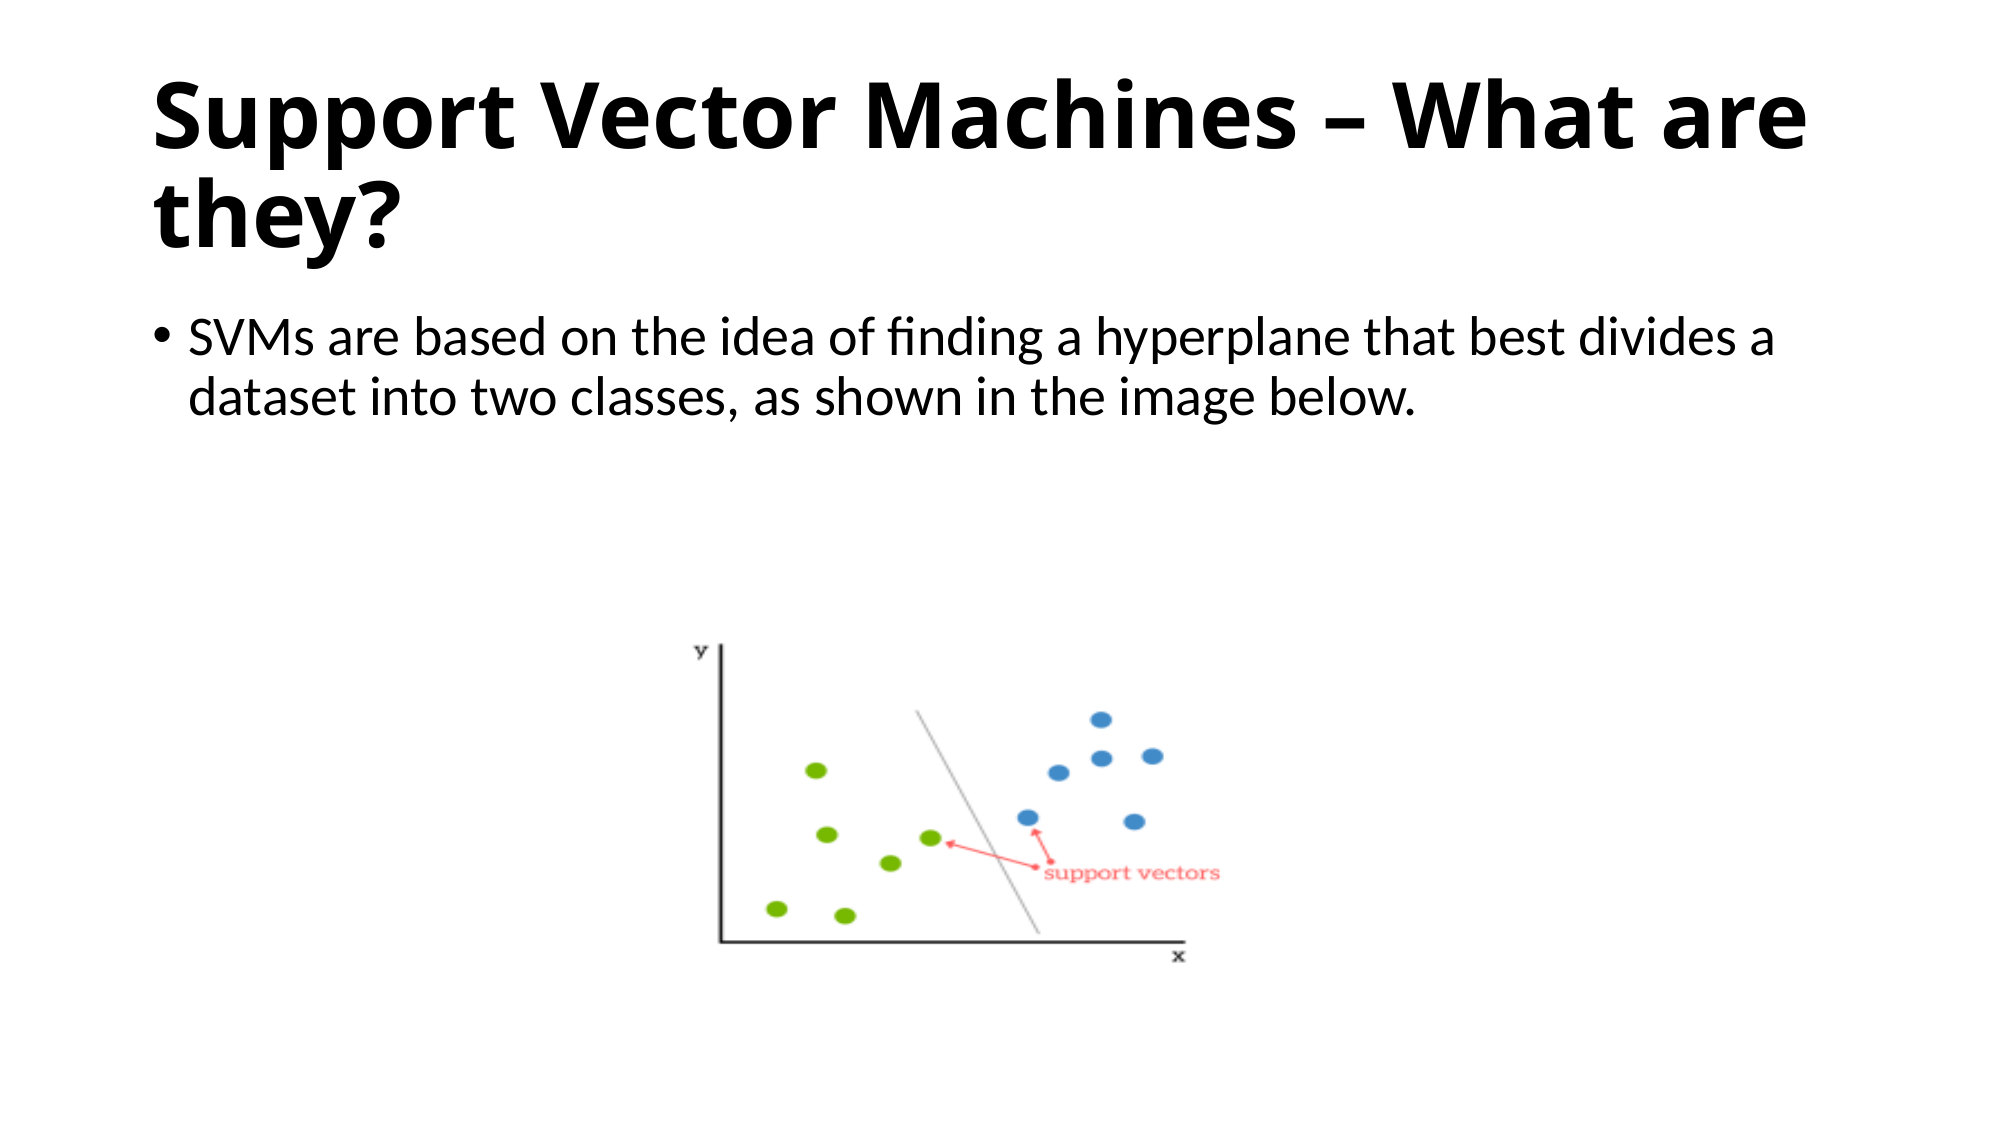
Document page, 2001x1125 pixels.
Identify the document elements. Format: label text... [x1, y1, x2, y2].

title Support Vector Machines – What are they? [137, 59, 1863, 278]
picture [302, 560, 1511, 1021]
list SVMs are based on the idea of finding a hyperplane that best divides a dataset into two classes, as shown in the image below. [137, 299, 1863, 436]
